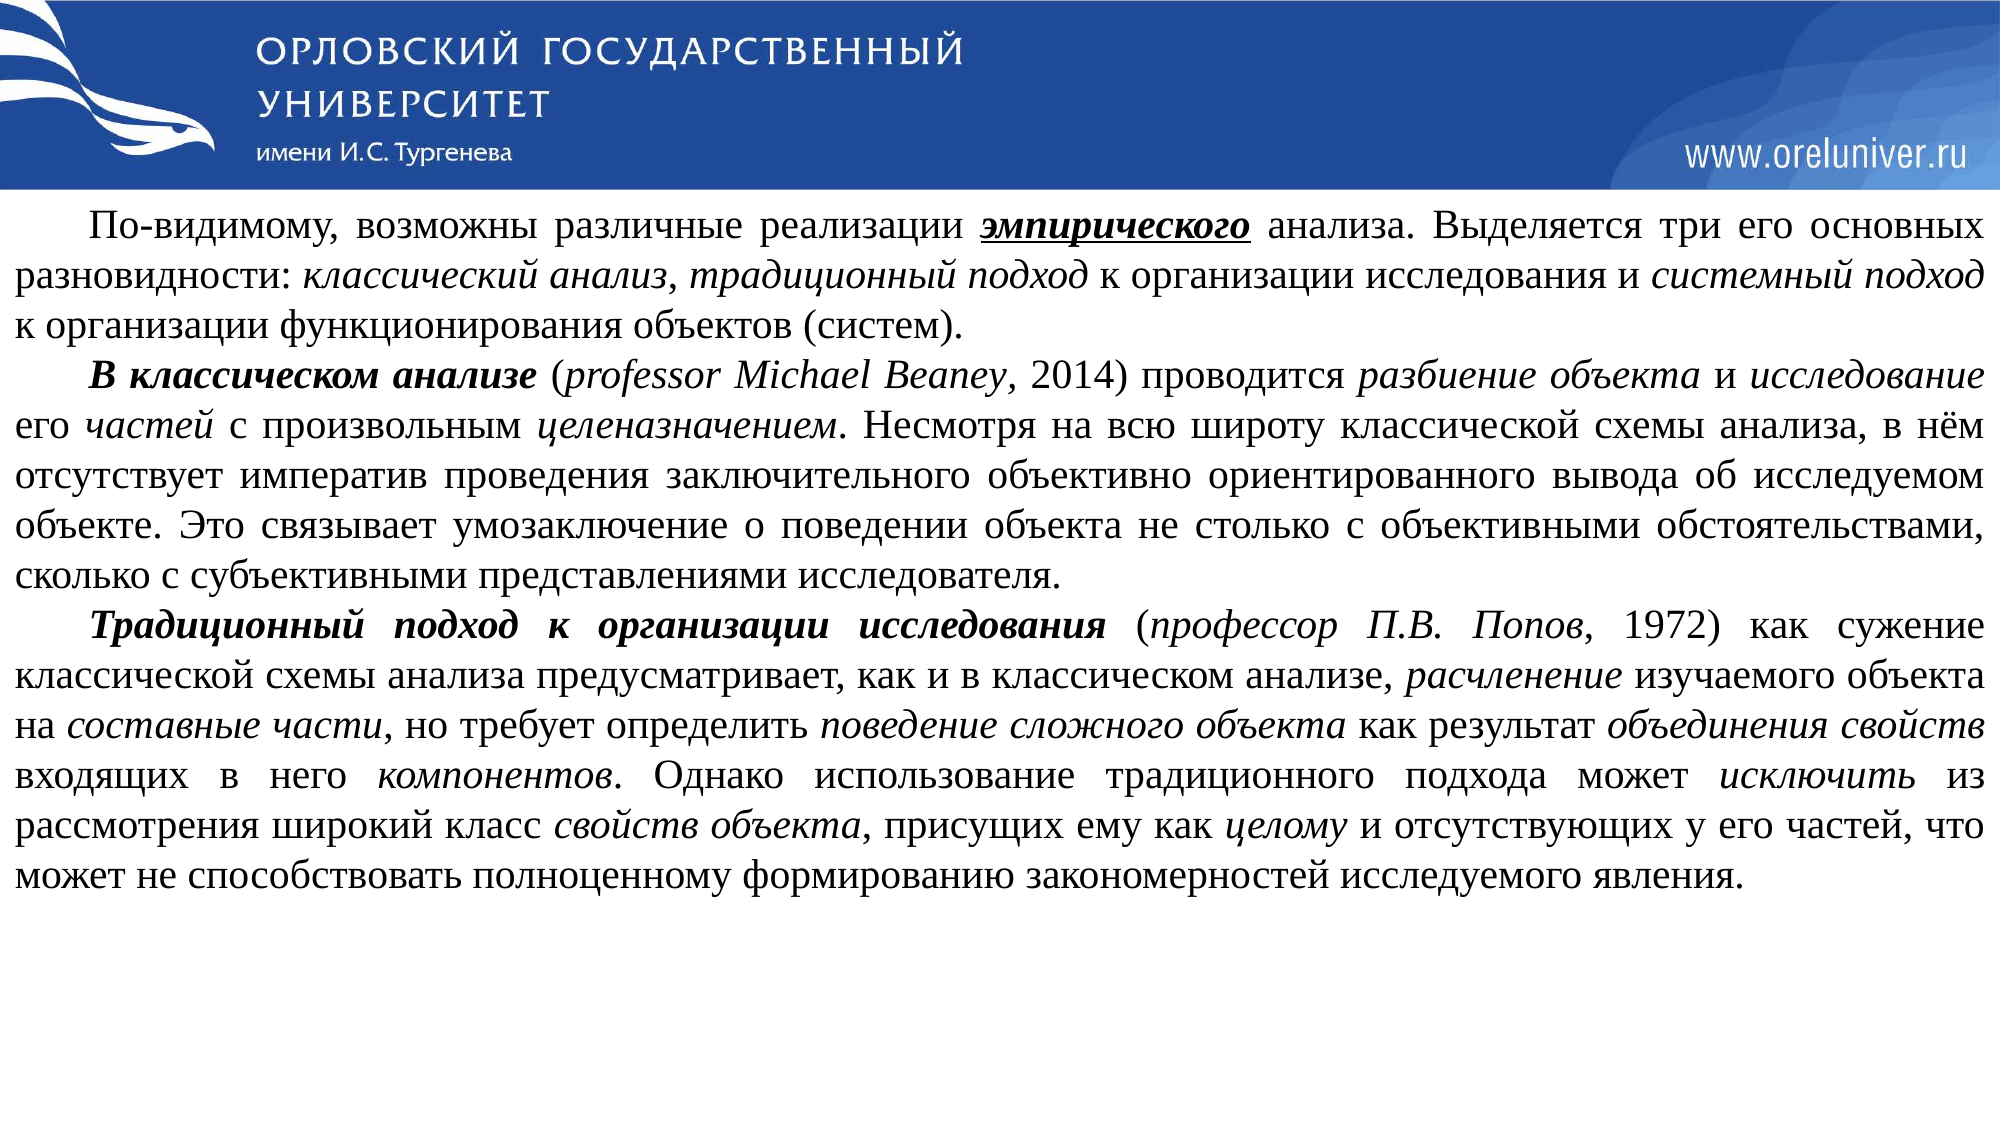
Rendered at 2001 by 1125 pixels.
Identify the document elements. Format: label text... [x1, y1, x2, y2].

picture [0, 0, 2000, 190]
text_box По-видимому, возможны различные реализации эмпирического анализа. Выделяется три его основных разновидности: классический анализ, традиционный подход к организации исследования и системный подход к организации функционирования объектов (систем). В классическом анализе (professor Michael Beaney, 2014) проводится разбиение объекта и исследование его частей с произвольным целеназначением. Несмотря на всю широту классической схемы анализа, в нём отсутствует императив проведения заключительного объективно ориентированного вывода об исследуемом объекте. Это связывает умозаключение о поведении объекта не столько с объективными обстоятельствами, сколько с субъективными представлениями исследователя. Традиционный подход к организации исследования (профессор П.В. Попов, 1972) как сужение классической схемы анализа предусматривает, как и в классическом анализе, расчленение изучаемого объекта на составные части, но требует определить поведение сложного объекта как результат объединения свойств входящих в него компонентов. Однако использование традиционного подхода может исключить из рассмотрения широкий класс свойств объекта, присущих ему как целому и отсутствующих у его частей, что может не способствовать полноценному формированию закономерностей исследуемого явления. [0, 190, 2000, 905]
